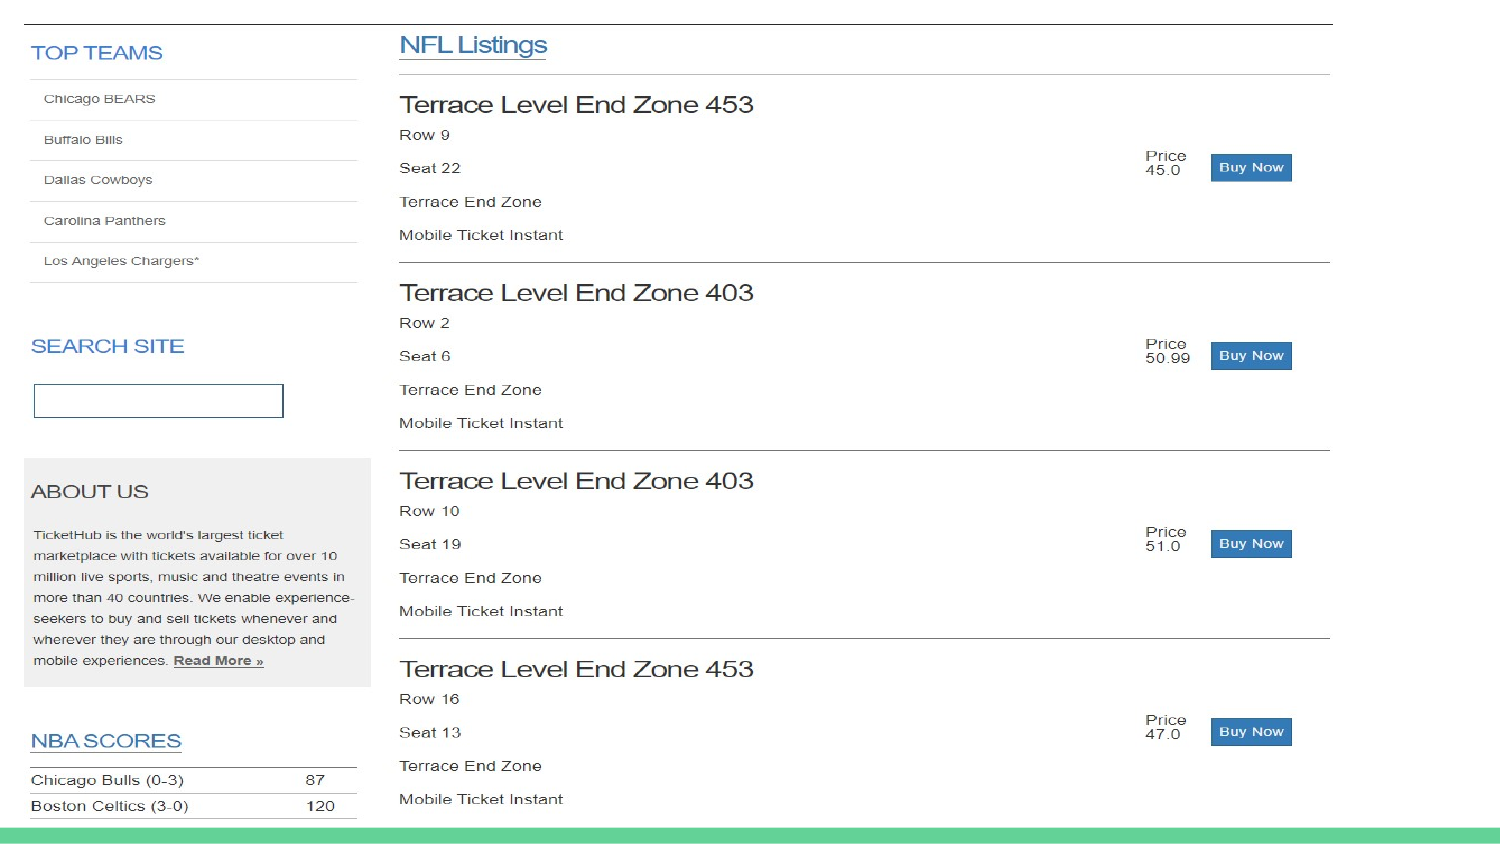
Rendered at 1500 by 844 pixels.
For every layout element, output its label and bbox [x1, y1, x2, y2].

picture [24, 24, 1333, 819]
